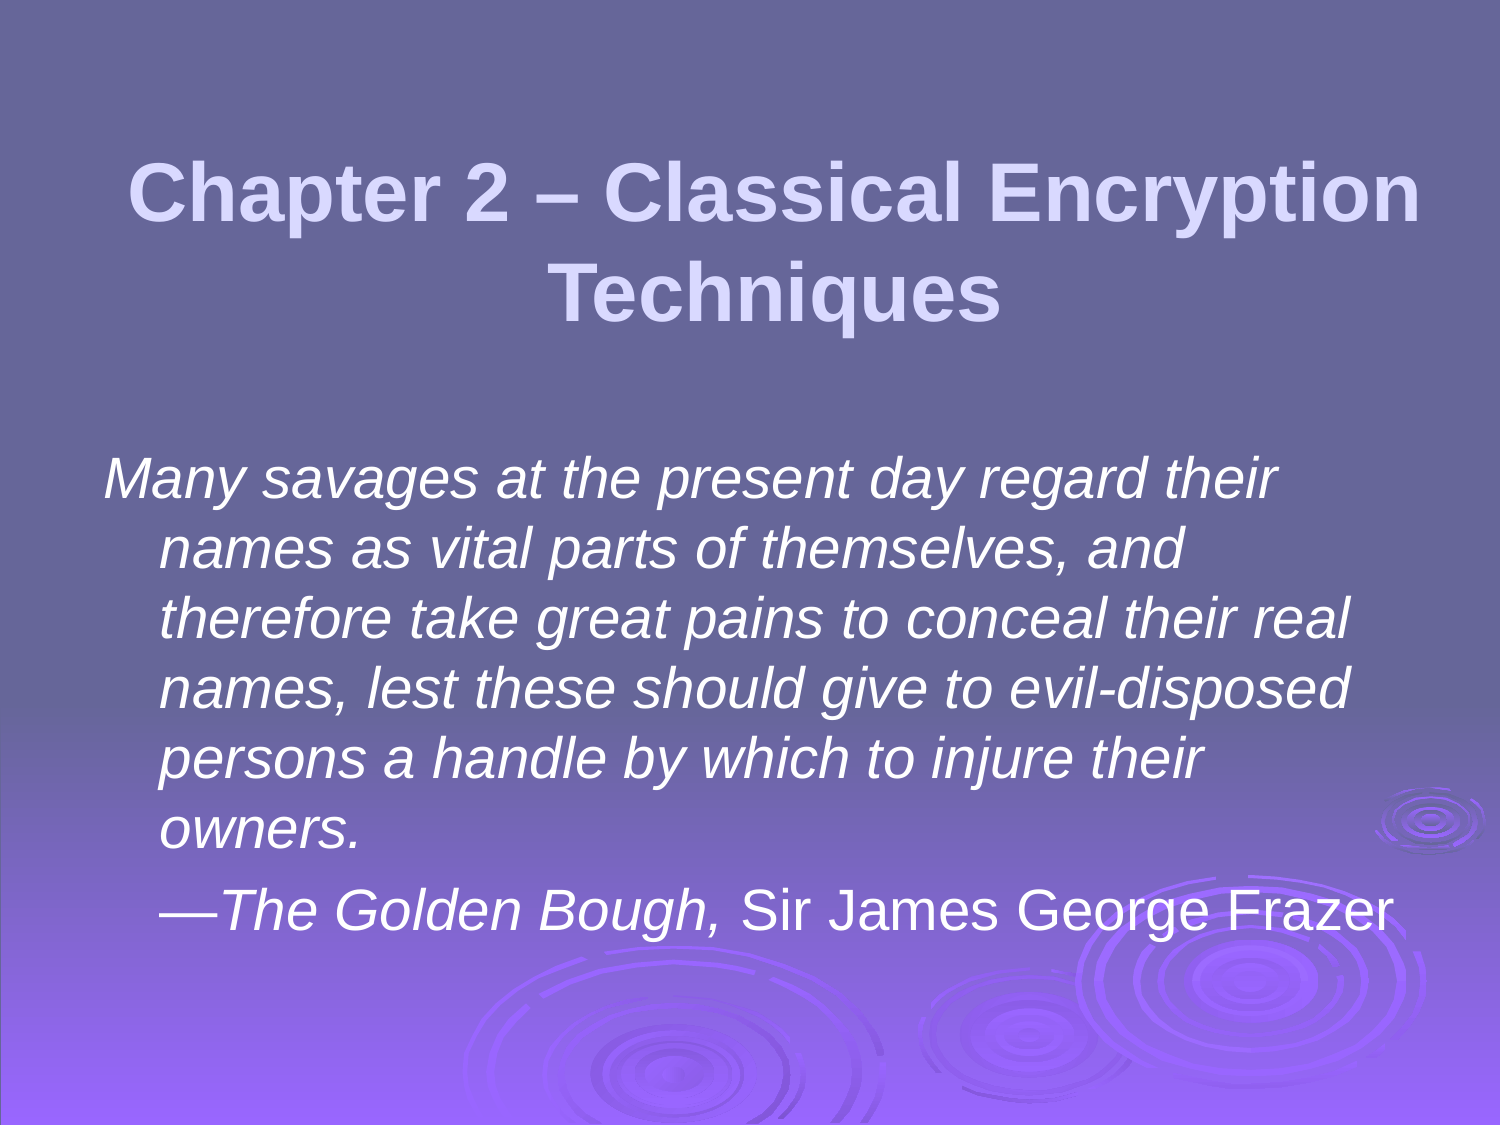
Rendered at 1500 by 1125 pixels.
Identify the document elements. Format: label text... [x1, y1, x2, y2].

title Chapter 2 – Classical Encryption Techniques [100, 78, 1451, 398]
list Many savages at the present day regard their names as vital parts of themselves, and therefore take great pains to conceal their real names, lest these should give to evil-disposed persons a handle by which to injure their owners. —The Golden Bough, Sir James George Frazer [88, 432, 1439, 1087]
